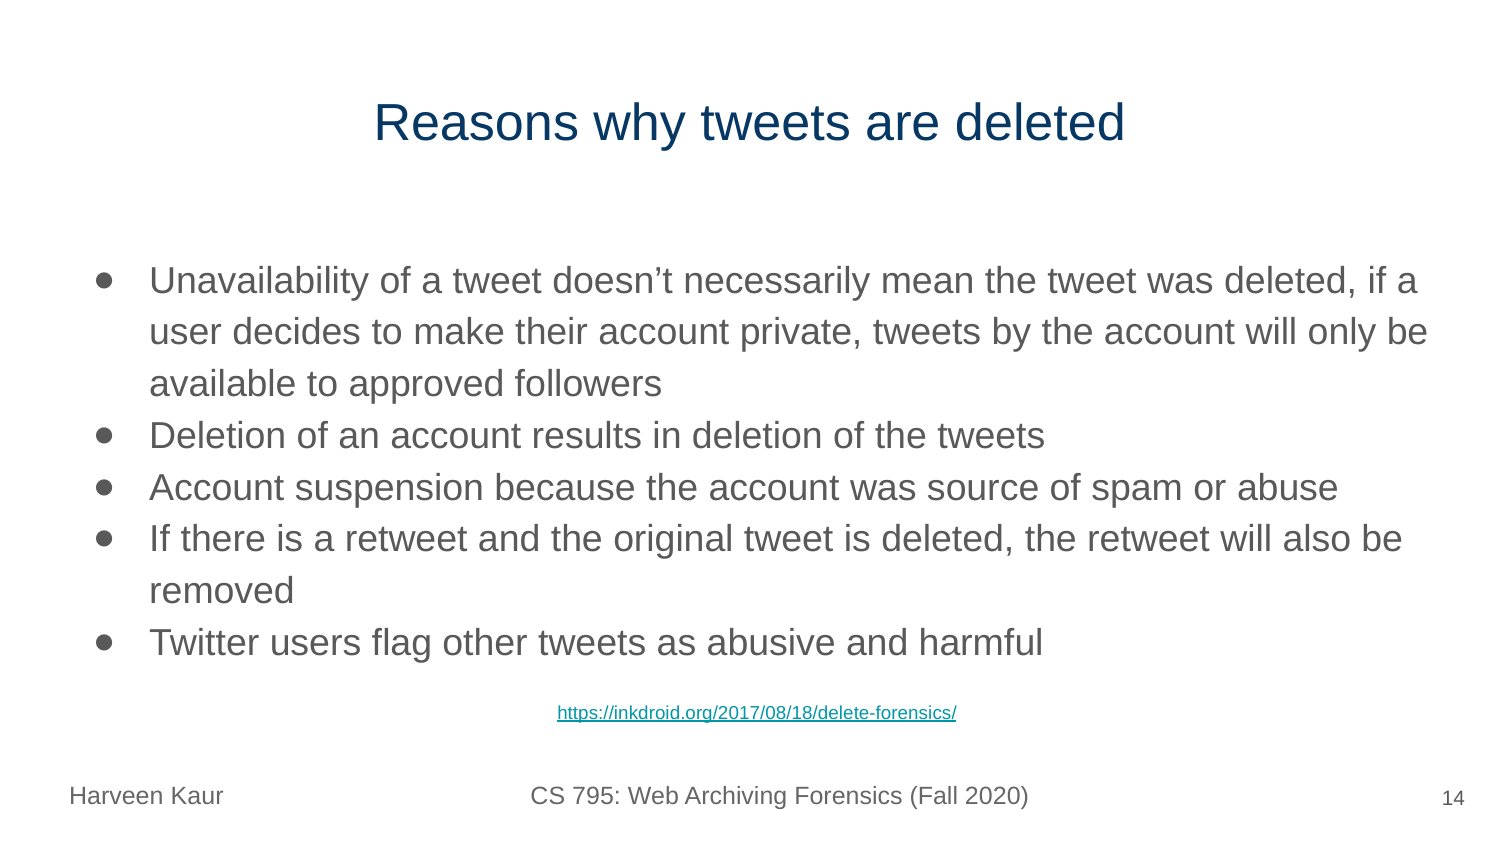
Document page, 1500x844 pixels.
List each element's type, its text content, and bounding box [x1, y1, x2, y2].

slide_number ‹#› [1449, 764, 1480, 830]
text_box Harveen Kaur CS 795: Web Archiving Forensics (Fall 2020) [54, 764, 1449, 844]
text_box https://inkdroid.org/2017/08/18/delete-forensics/ [56, 685, 1457, 724]
title Reasons why tweets are deleted [51, 72, 1449, 167]
list Unavailability of a tweet doesn’t necessarily mean the tweet was deleted, if a user decides to make their account private, tweets by the account will only be available to approved followers Deletion of an account results in deletion of the tweets Account suspension because the account was source of spam or abuse If there is a retweet and the original tweet is deleted, the retweet will also be removed Twitter users flag other tweets as abusive and harmful [59, 233, 1457, 685]
